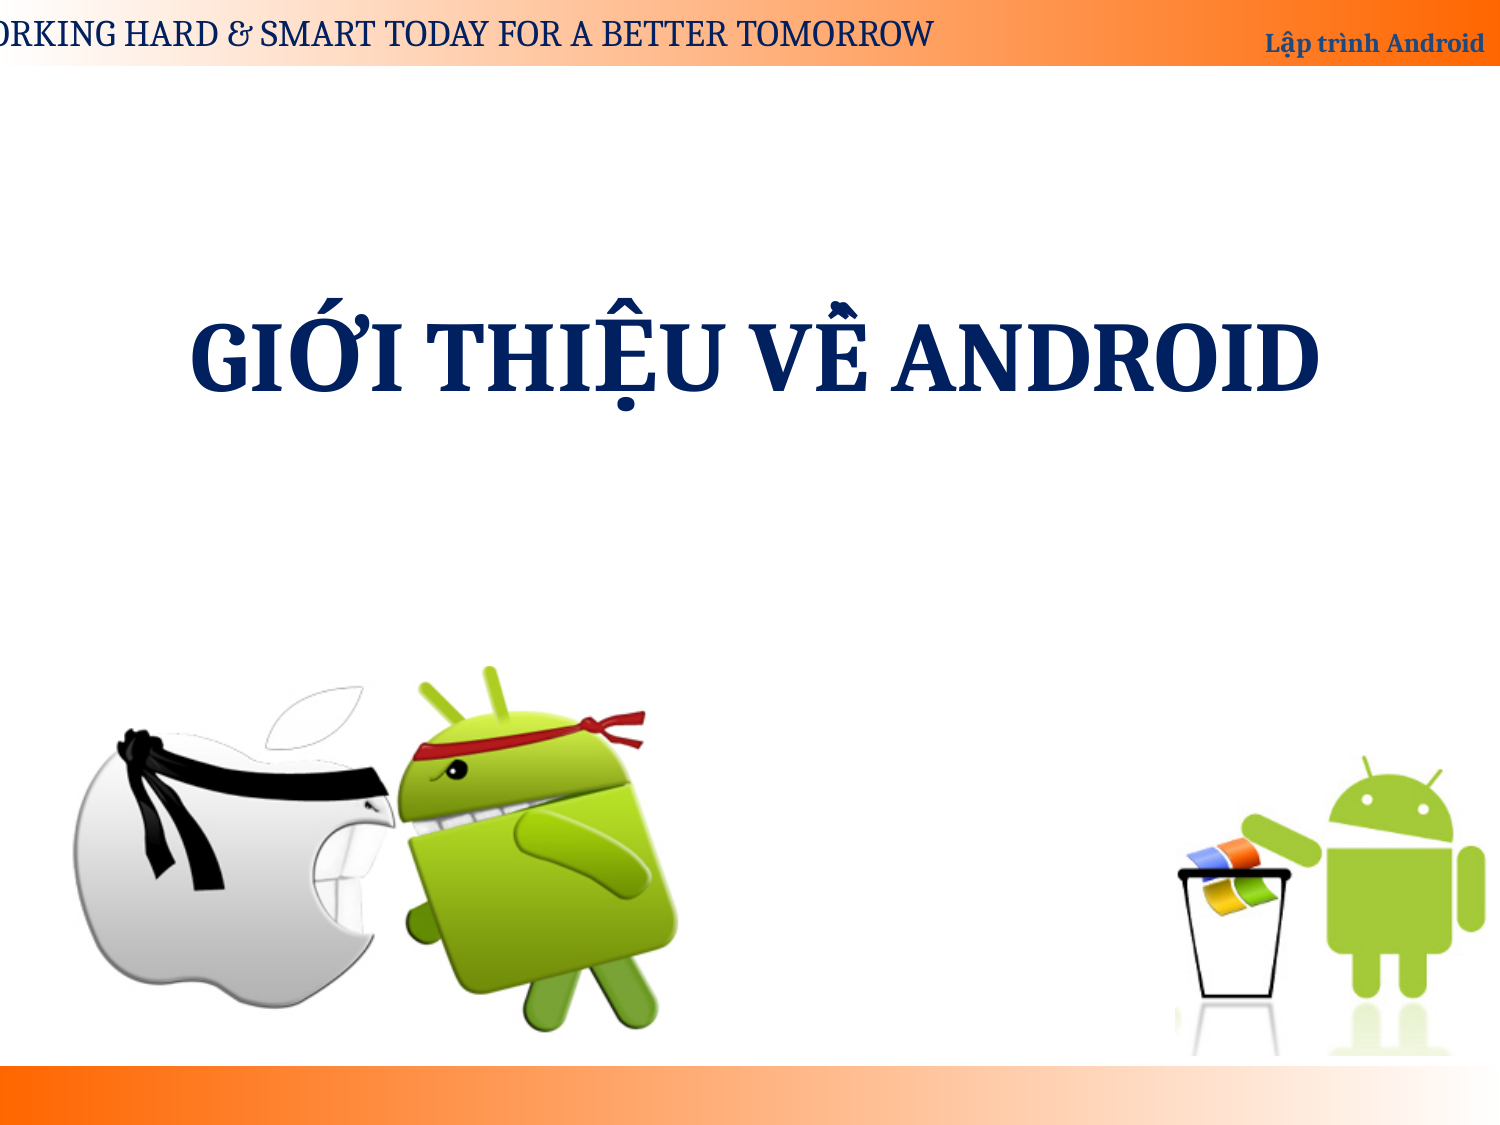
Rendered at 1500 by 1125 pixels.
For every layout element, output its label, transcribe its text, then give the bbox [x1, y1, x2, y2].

text_box GIỚI THIỆU VỀ ANDROID [162, 299, 1350, 404]
picture [37, 666, 719, 1056]
picture [1174, 742, 1488, 1056]
